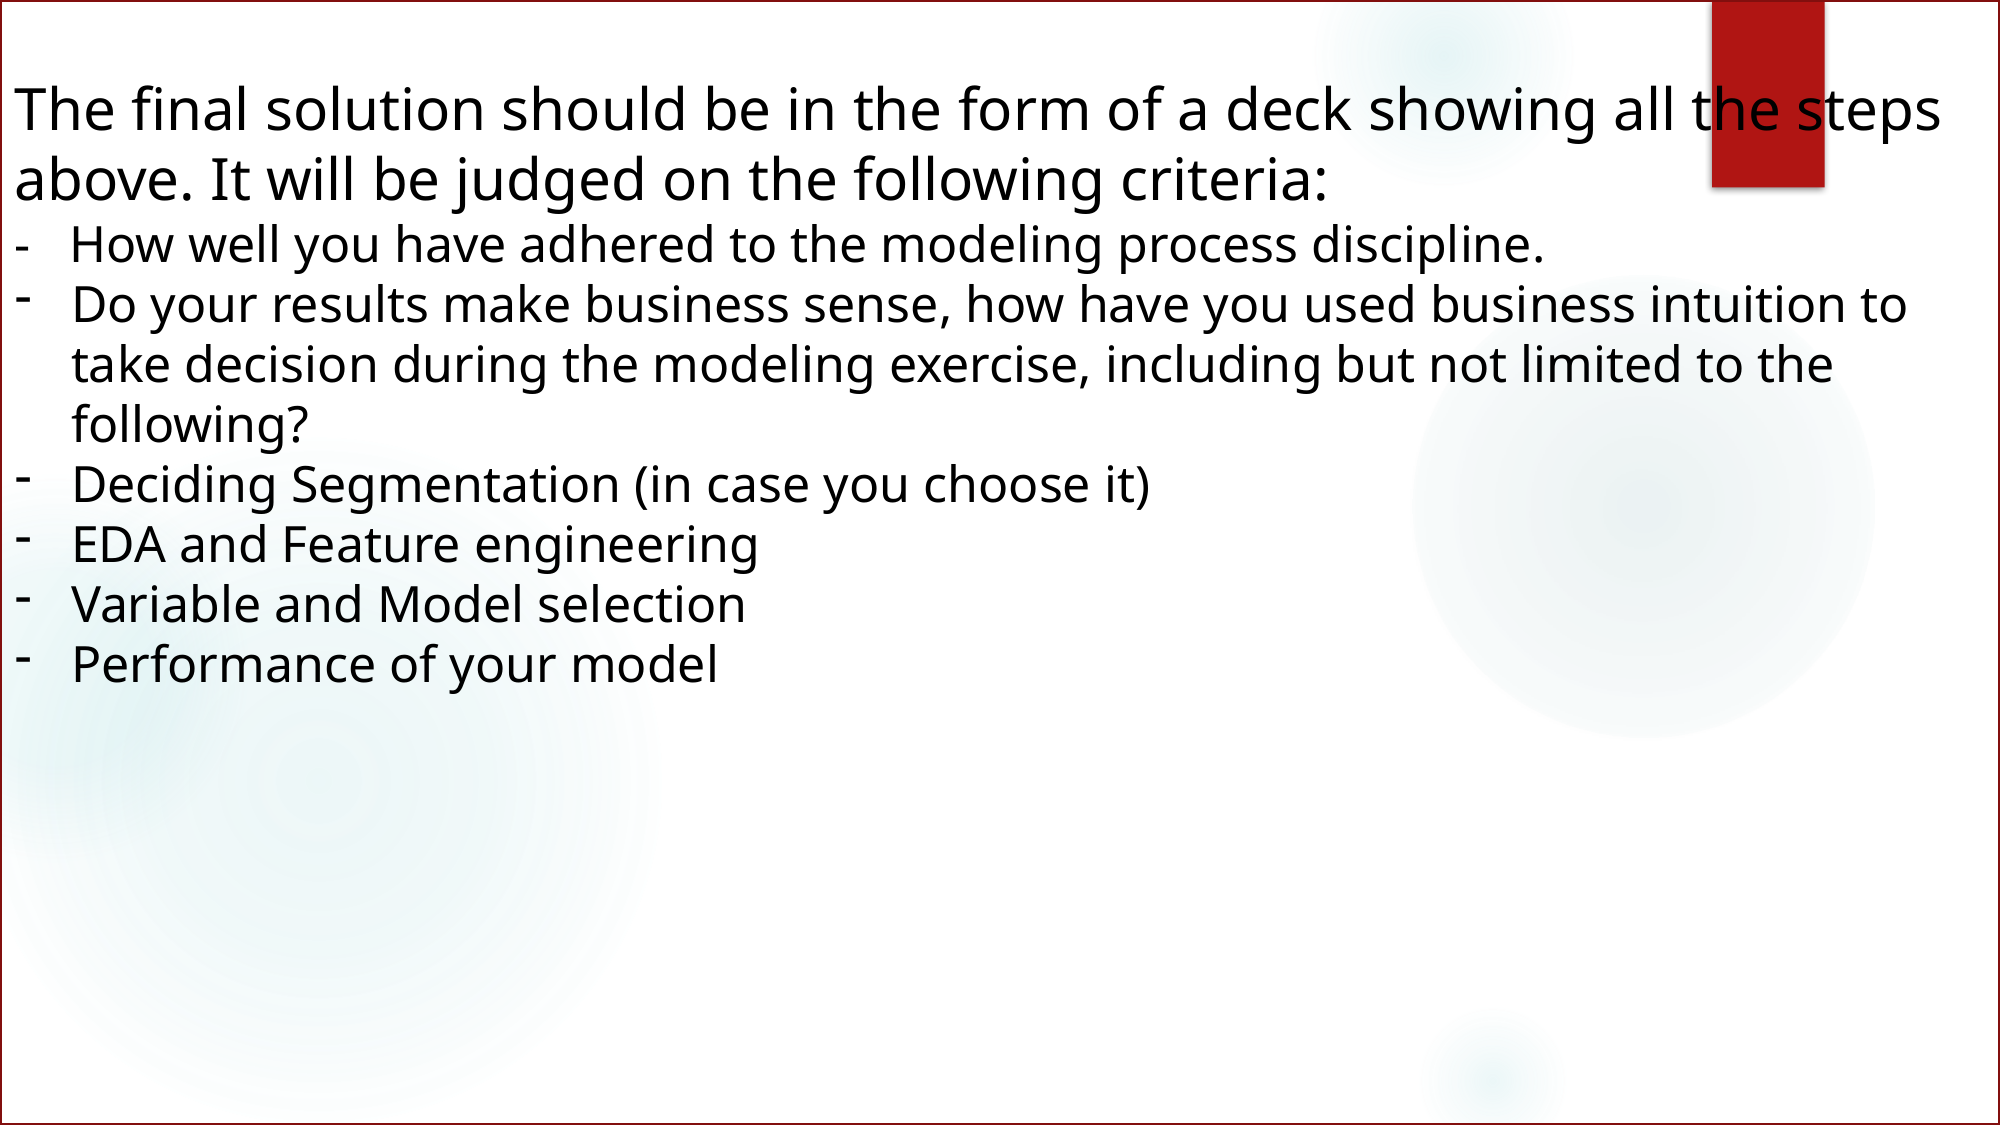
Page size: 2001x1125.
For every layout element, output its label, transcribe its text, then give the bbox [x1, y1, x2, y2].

text_box The final solution should be in the form of a deck showing all the steps above. It will be judged on the following criteria: - How well you have adhered to the modeling process discipline. Do your results make business sense, how have you used business intuition to take decision during the modeling exercise, including but not limited to the following? Deciding Segmentation (in case you choose it) EDA and Feature engineering Variable and Model selection Performance of your model [0, 0, 2000, 1125]
